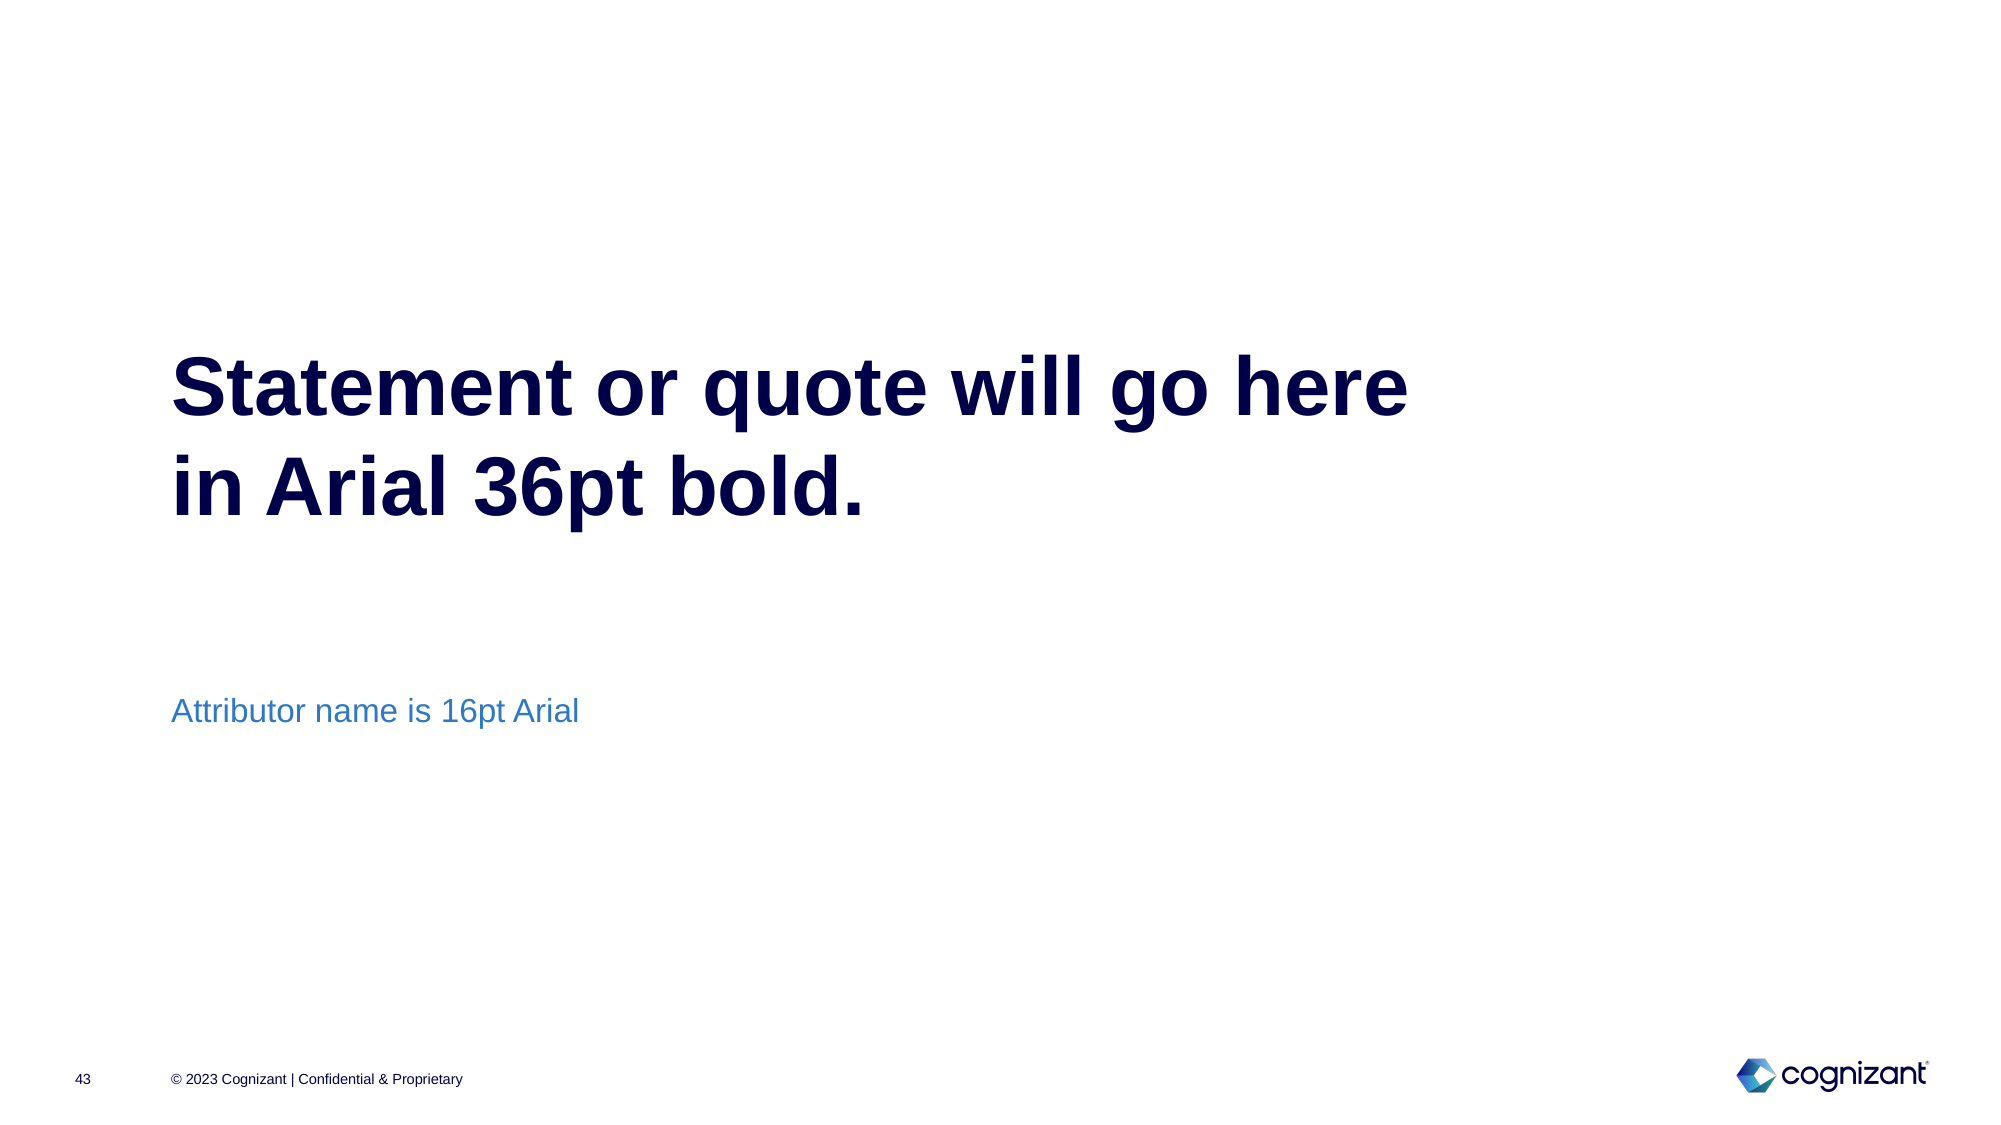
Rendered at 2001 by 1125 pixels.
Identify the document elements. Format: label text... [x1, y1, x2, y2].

picture [1719, 1042, 1943, 1109]
slide_number 43 [75, 1037, 133, 1088]
title Statement or quote will go here in Arial 36pt bold. [171, 332, 1578, 652]
footer © 2023 Cognizant | Confidential & Proprietary [171, 1037, 469, 1088]
list Attributor name is 16pt Arial [171, 689, 1577, 934]
